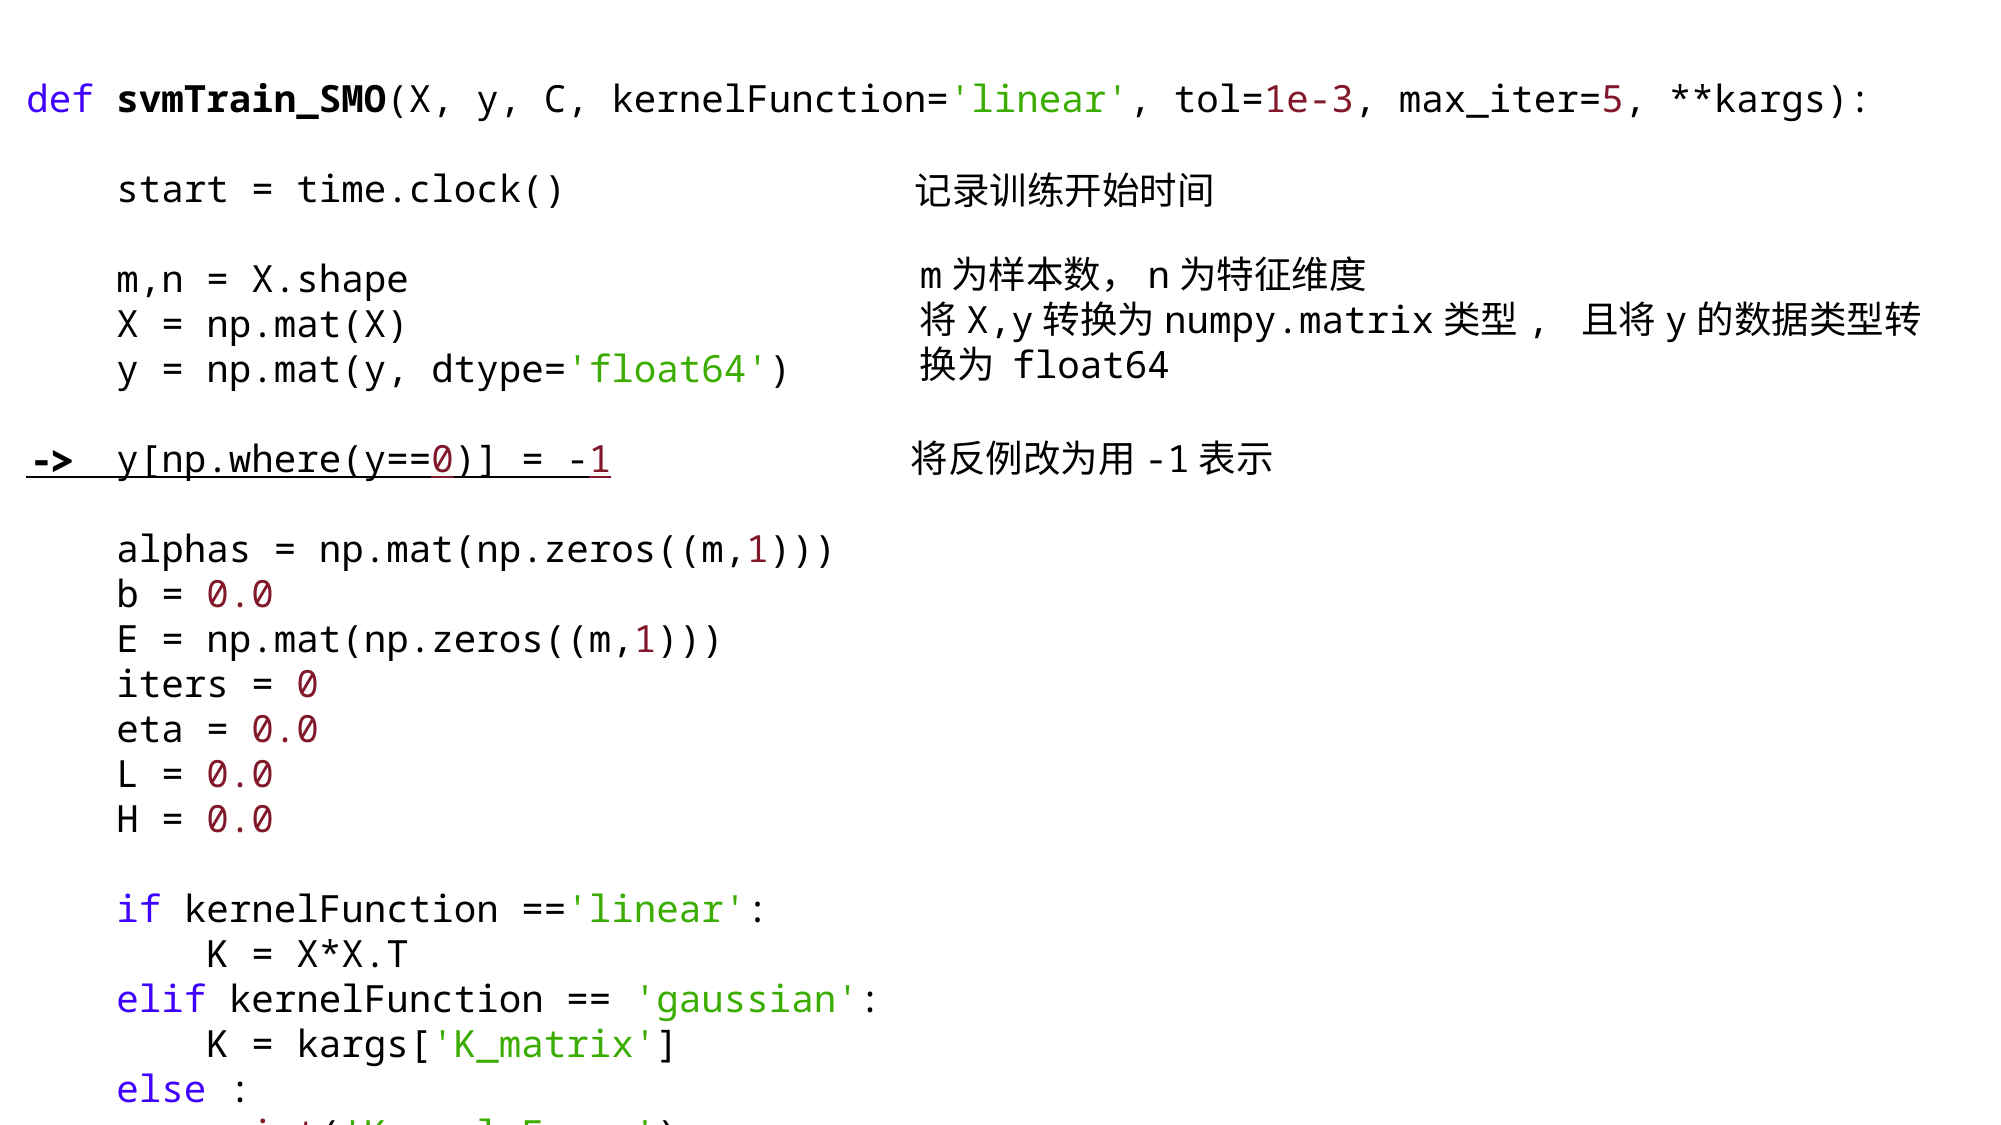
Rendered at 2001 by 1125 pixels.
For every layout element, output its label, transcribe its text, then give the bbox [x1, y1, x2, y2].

text_box def svmTrain_SMO(X, y, C, kernelFunction='linear', tol=1e-3, max_iter=5, **kargs): start = time.clock() m,n = X.shape X = np.mat(X) y = np.mat(y, dtype='float64') y[np.where(y==0)] = -1 alphas = np.mat(np.zeros((m,1))) b = 0.0 E = np.mat(np.zeros((m,1))) iters = 0 eta = 0.0 L = 0.0 H = 0.0 if kernelFunction =='linear': K = X*X.T elif kernelFunction == 'gaussian': K = kargs['K_matrix'] else : print('Kernel Error') return None print('Training ...', end='') dots = 12 while iters < max_iter: num_changed_alphas = 0 for i in range(m): E[i] = b + np.sum(np.multiply(np.multiply(alphas, y), K[:,i])) - y[i] if (y[i]*E[i] < -tol and alphas[i] < C) or (y[i]*E[i] > tol and alphas[i] > 0): j = np.random.randint(m) while j == i: j = np.random.randint(m) E[j] = b + np.sum(np.multiply(np.multiply(alphas, y), K[:,j])) - y[j] alpha_i_old = alphas[i].copy() alpha_j_old = alphas[j].copy() if y[i] == y[j]: L = max(0, alphas[j] + alphas[i] - C) H = min(C, alphas[j] + alphas[i]) else: L = max(0, alphas[j] - alphas[i]) H = min(C, C + alphas[j] - alphas[i]) if L == H: continue eta = 2*K[i,j] - K[i,i] -K[j,j] if eta >= 0: continue alphas[j] = alphas[j] - (y[j]*(E[i] - E[j]))/eta alphas[j] = min(H, alphas[j]) alphas[j] = max(L, alphas[j]) if abs(alphas[j] - alpha_j_old) < tol: alphas[j] = alpha_j_old continue alphas[i] = alphas[i] + y[i]*y[j]*(alpha_j_old - alphas[j]) b1 = b - E[i]\ - y[i] * (alphas[i] - alpha_i_old) * K[i,j]\ - y[j] * (alphas[j] - alpha_j_old) * K[i,j] b2 = b - E[j]\ - y[i] * (alphas[i] - alpha_i_old) * K[i,j]\ - y[j] * (alphas[j] - alpha_j_old) * K[j,j] if (0 < alphas[i] and alphas[i] < C): b = b1 elif (0 < alphas[j] and alphas[j] < C): b = b2 else: b = (b1+b2)/2.0 num_changed_alphas = num_changed_alphas + 1 if num_changed_alphas == 0: iters = iters + 1 else: iters = 0 print('.', end='') dots = dots + 1 if dots > 78: dots = 0 print() print('Done',end='') end = time.clock() print('( '+str(end-start)+'s )') print() idx = np.where(alphas > 0) model = {'X':X[idx[0],:], 'y':y[idx], 'kernelFunction':str(kernelFunction), \ 'b':b, 'alphas':alphas[idx], 'w':(np.multiply(alphas,y).T*X).T} return model [11, 67, 2000, 1125]
text_box 记录训练开始时间 [899, 159, 1961, 220]
text_box m为样本数，n为特征维度 将X,y转换为numpy.matrix类型, 且将y的数据类型转换为 float64 [905, 244, 1961, 394]
text_box -> [18, 420, 89, 496]
text_box 将反例改为用-1表示 [896, 427, 1289, 488]
